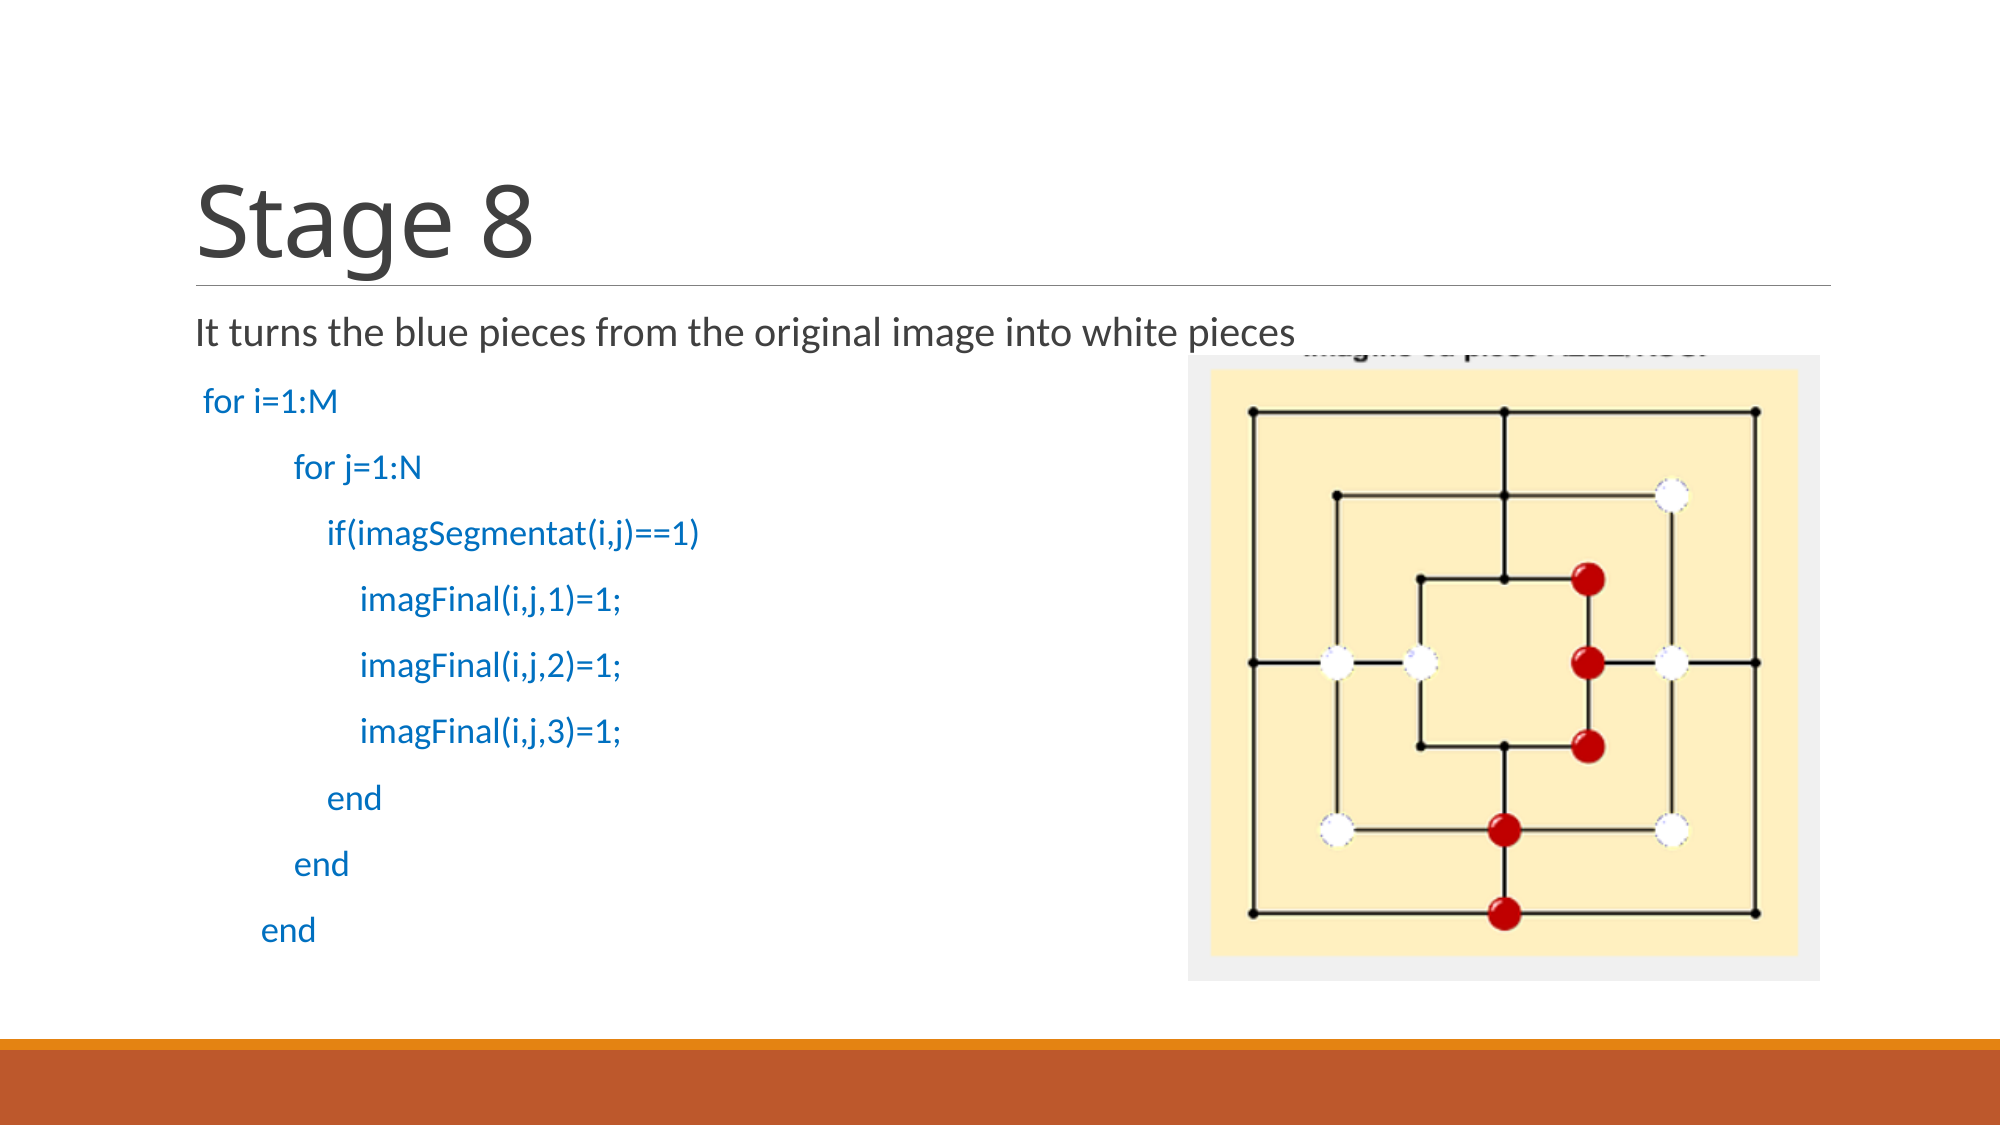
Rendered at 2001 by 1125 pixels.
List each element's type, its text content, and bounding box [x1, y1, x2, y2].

picture [1188, 355, 1821, 982]
title Stage 8 [180, 47, 1830, 285]
list It turns the blue pieces from the original image into white pieces for i=1:M for j=1:N if(imagSegmentat(i,j)==1) imagFinal(i,j,1)=1; imagFinal(i,j,2)=1; imagFinal(i,j,3)=1; end end end [180, 302, 1830, 963]
